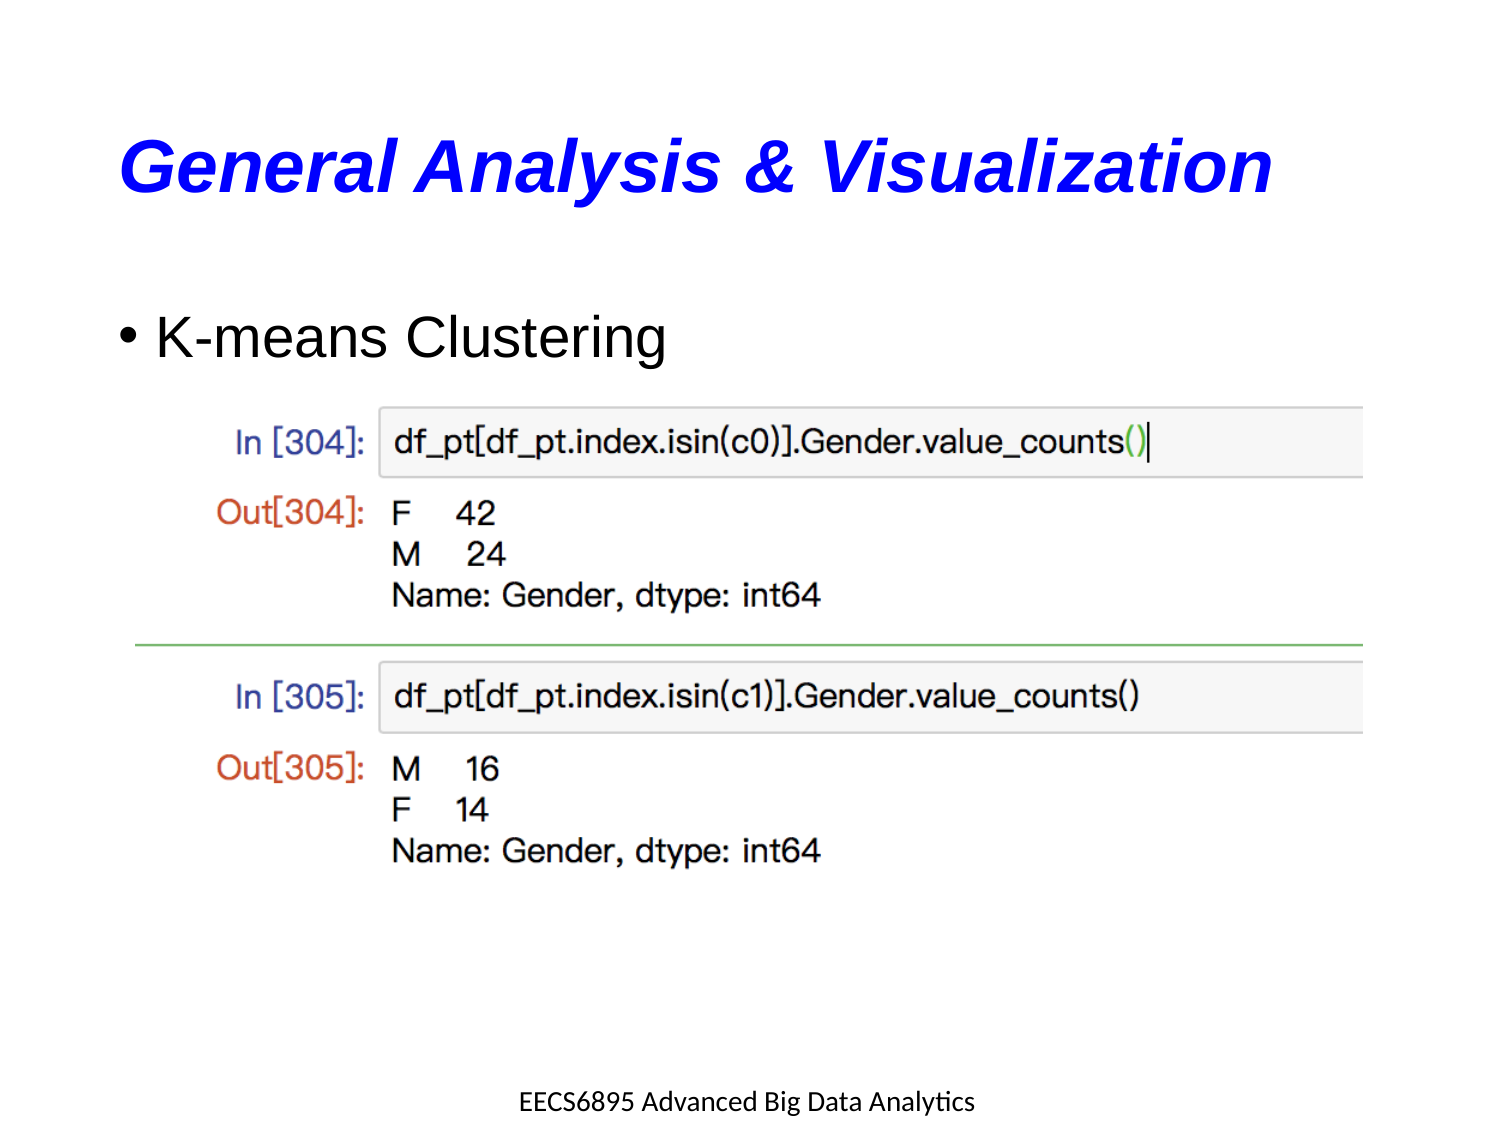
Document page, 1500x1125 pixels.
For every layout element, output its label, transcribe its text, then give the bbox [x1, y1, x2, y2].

list K-means Clustering [103, 299, 1397, 1014]
title General Analysis & Visualization [103, 59, 1397, 278]
picture [135, 398, 1363, 914]
text_box EECS6895 Advanced Big Data Analytics [504, 1074, 995, 1125]
